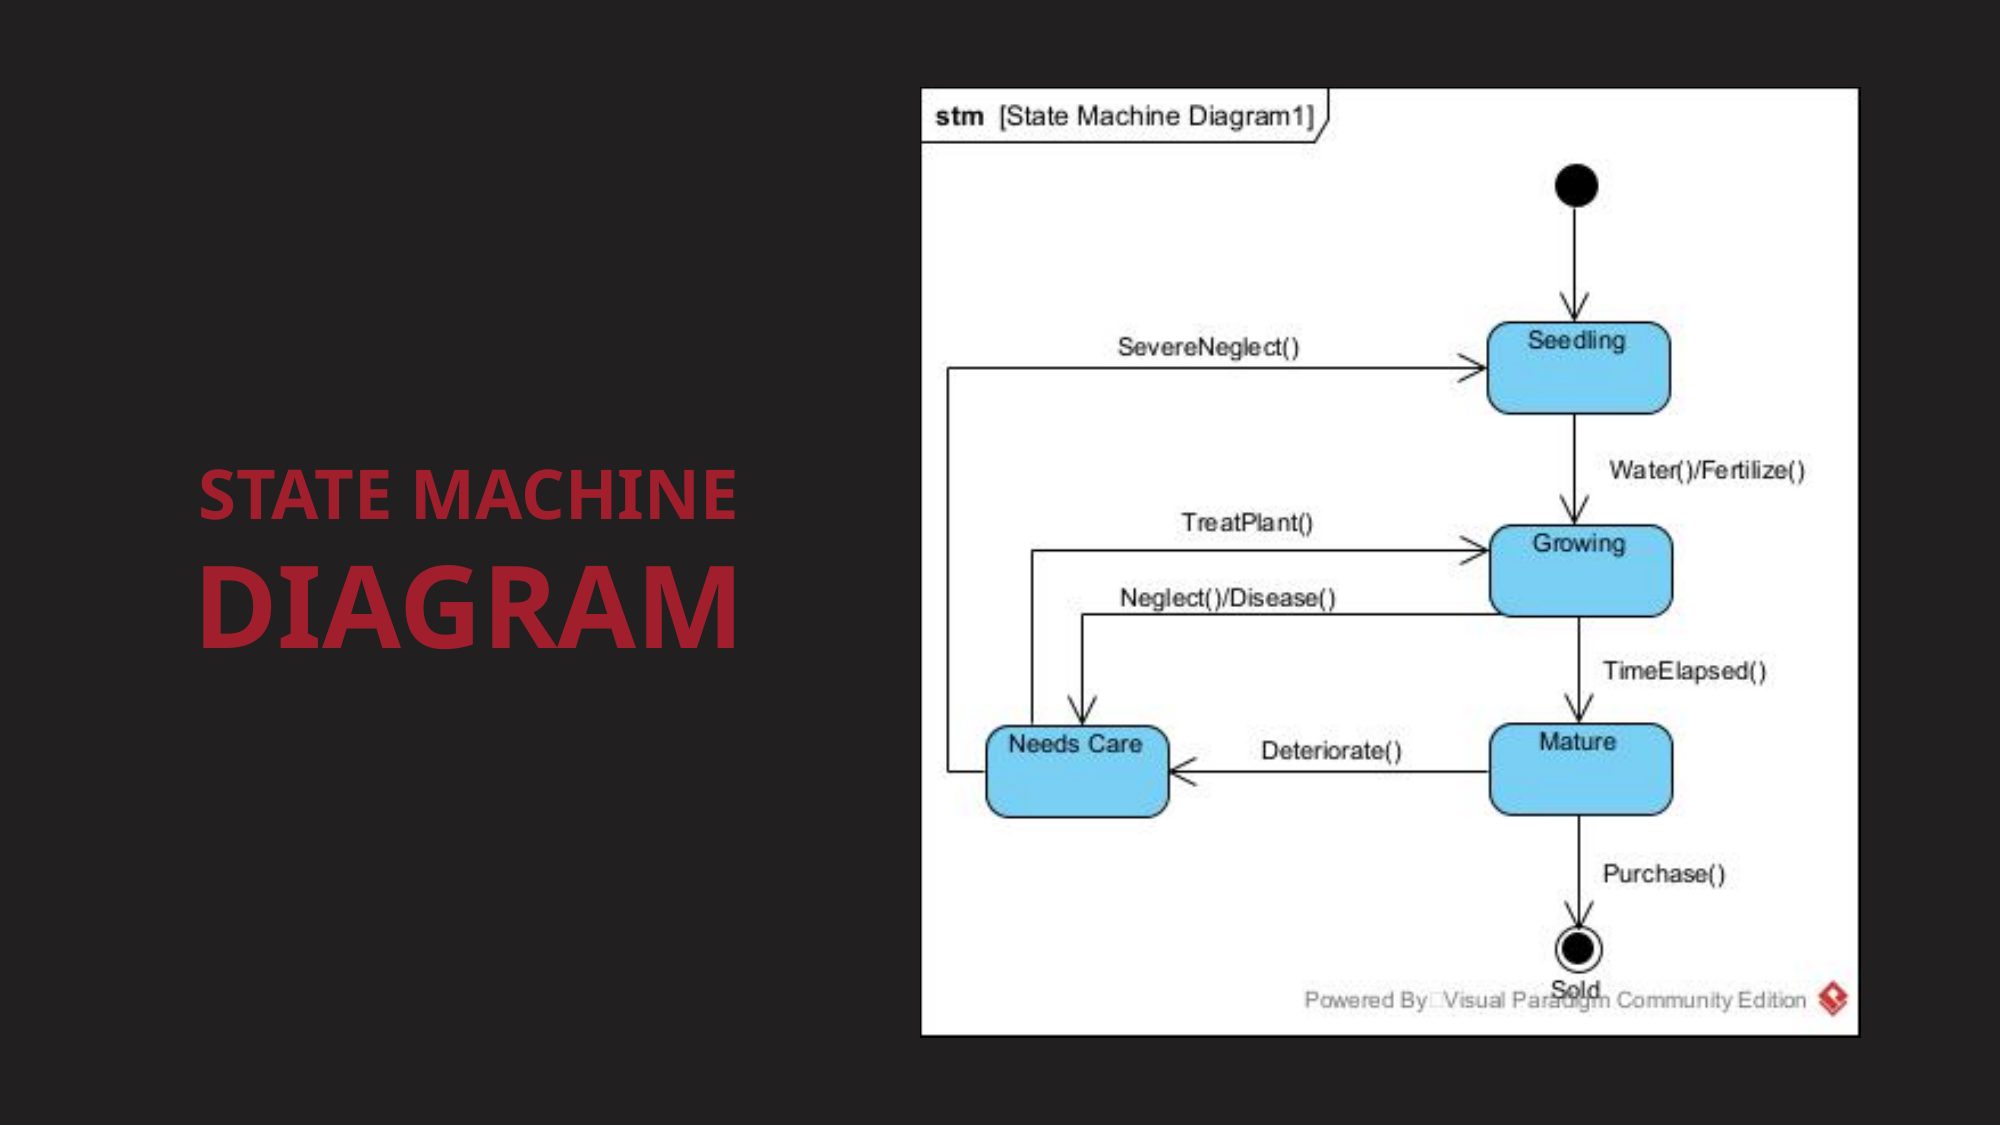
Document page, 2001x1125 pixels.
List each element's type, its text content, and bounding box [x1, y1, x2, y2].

text_box STATE MACHINE DIAGRAM [139, 443, 799, 679]
picture [919, 87, 1862, 1038]
